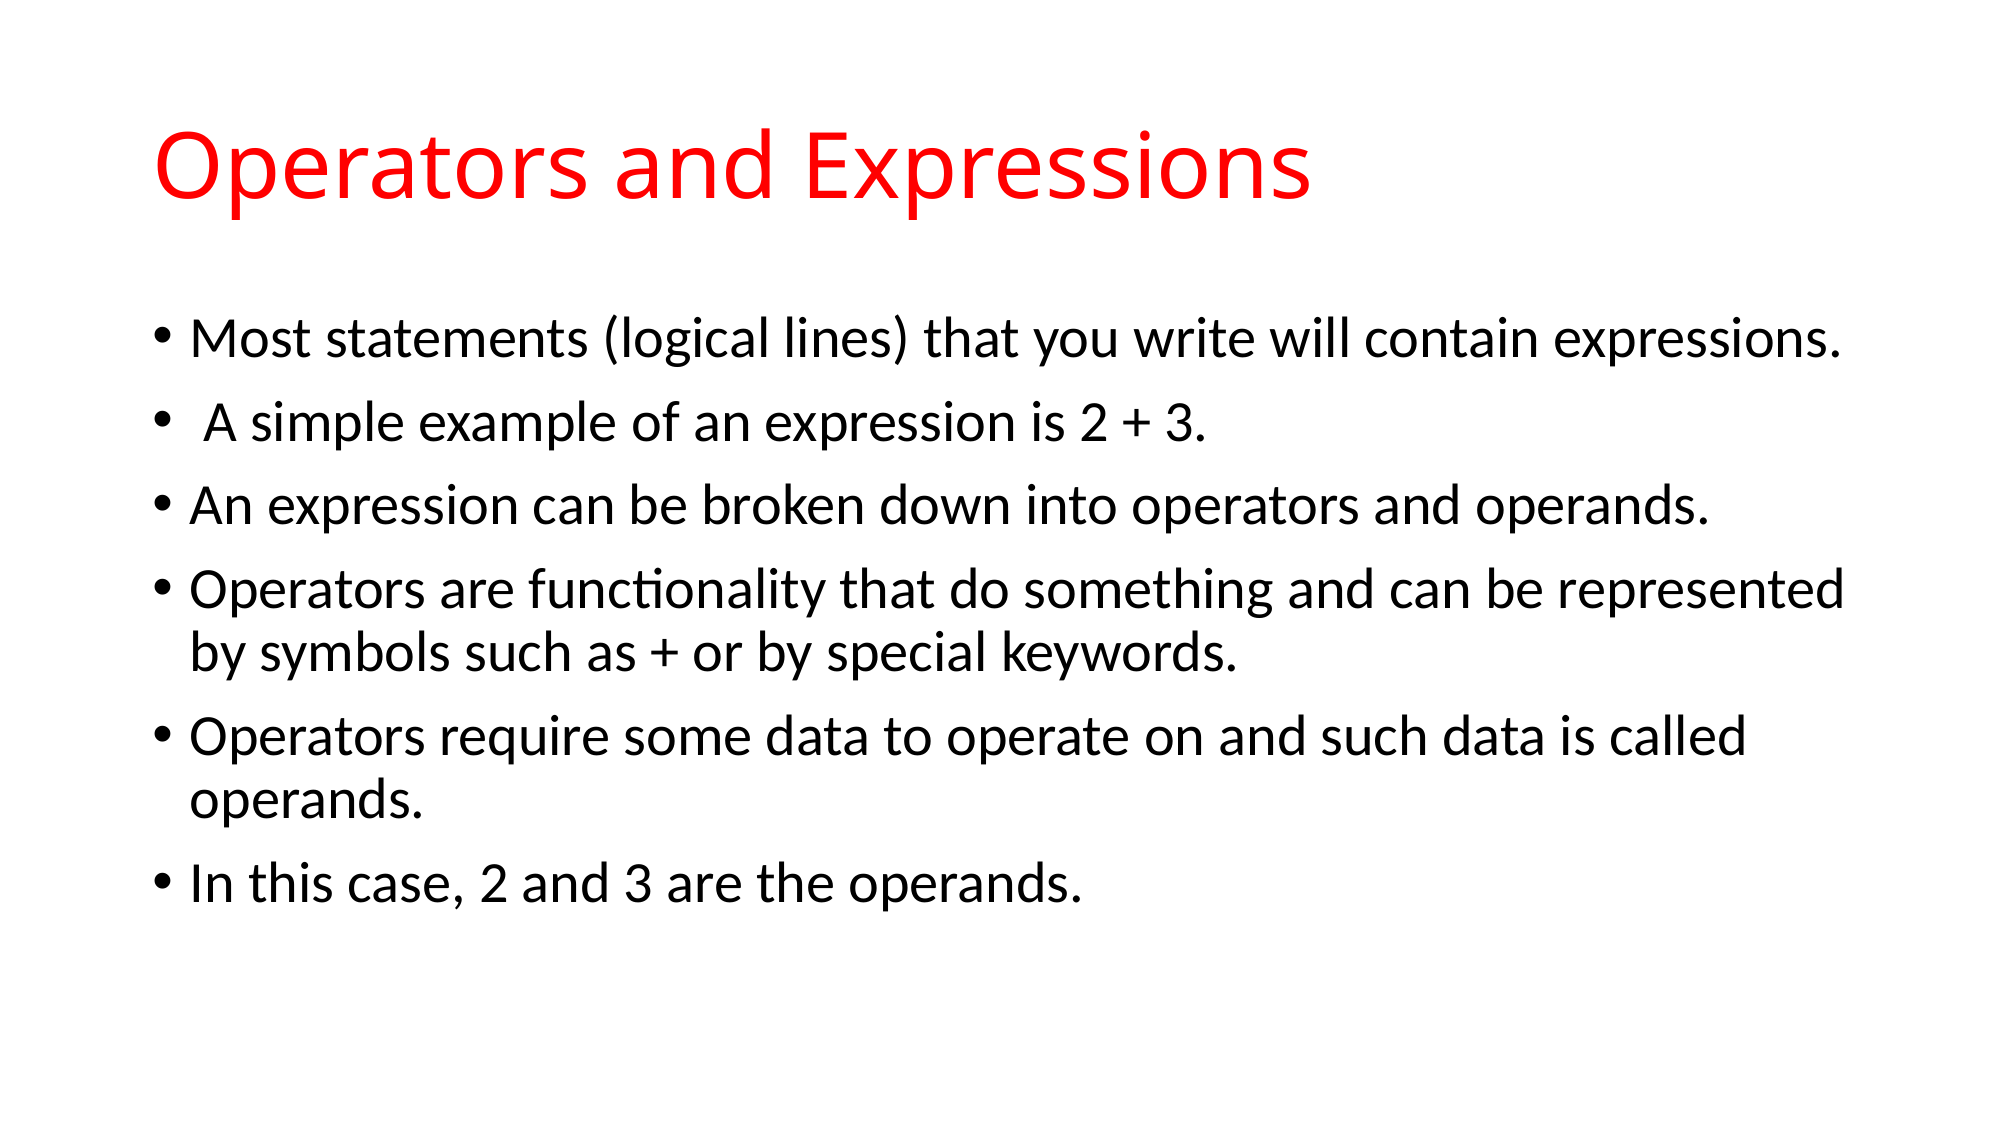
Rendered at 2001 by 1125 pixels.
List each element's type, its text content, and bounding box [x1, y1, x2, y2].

title Operators and Expressions [137, 59, 1863, 278]
list Most statements (logical lines) that you write will contain expressions. A simple example of an expression is 2 + 3. An expression can be broken down into operators and operands. Operators are functionality that do something and can be represented by symbols such as + or by special keywords. Operators require some data to operate on and such data is called operands. In this case, 2 and 3 are the operands. [137, 299, 1863, 1014]
